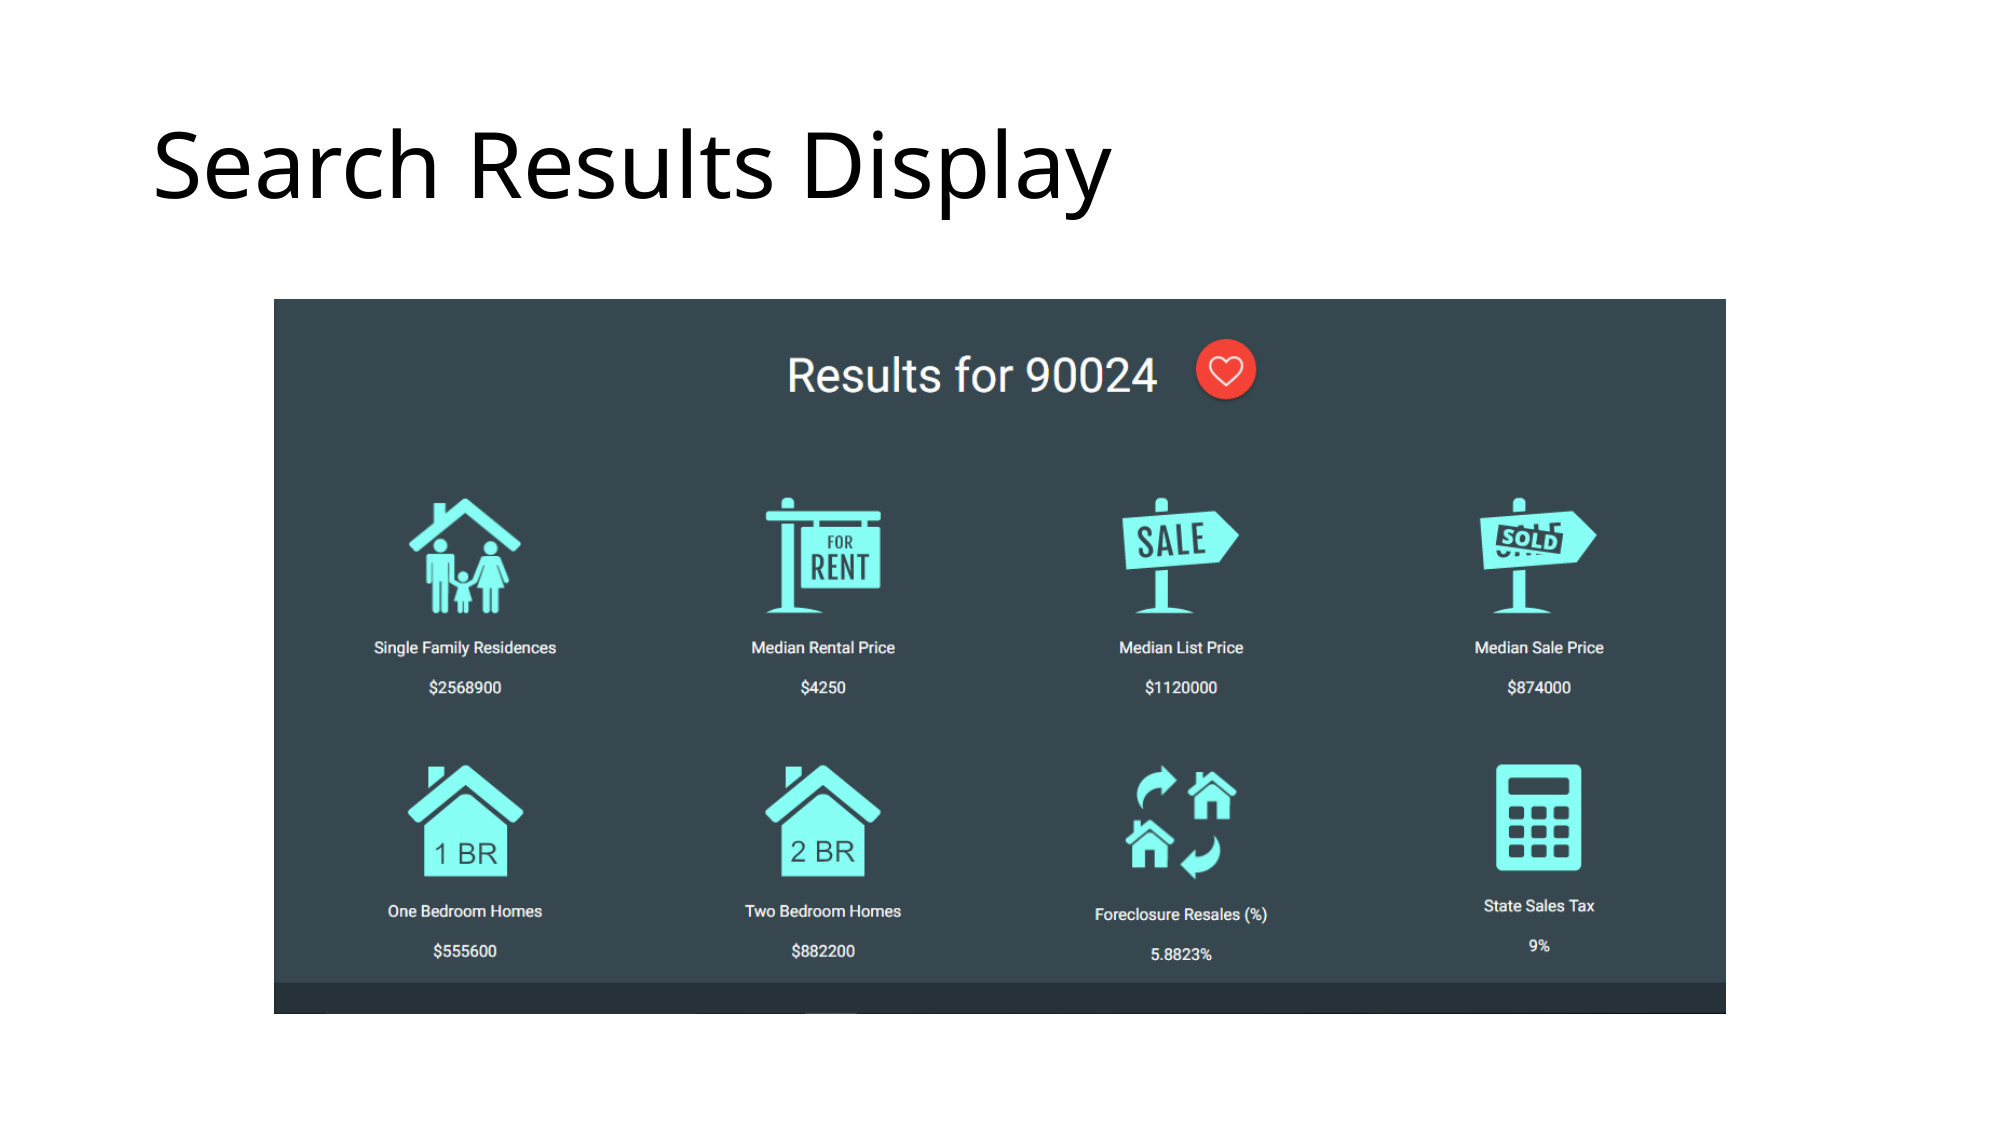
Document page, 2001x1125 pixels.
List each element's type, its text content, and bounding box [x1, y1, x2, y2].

title Search Results Display [137, 59, 1863, 278]
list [274, 299, 1726, 1014]
